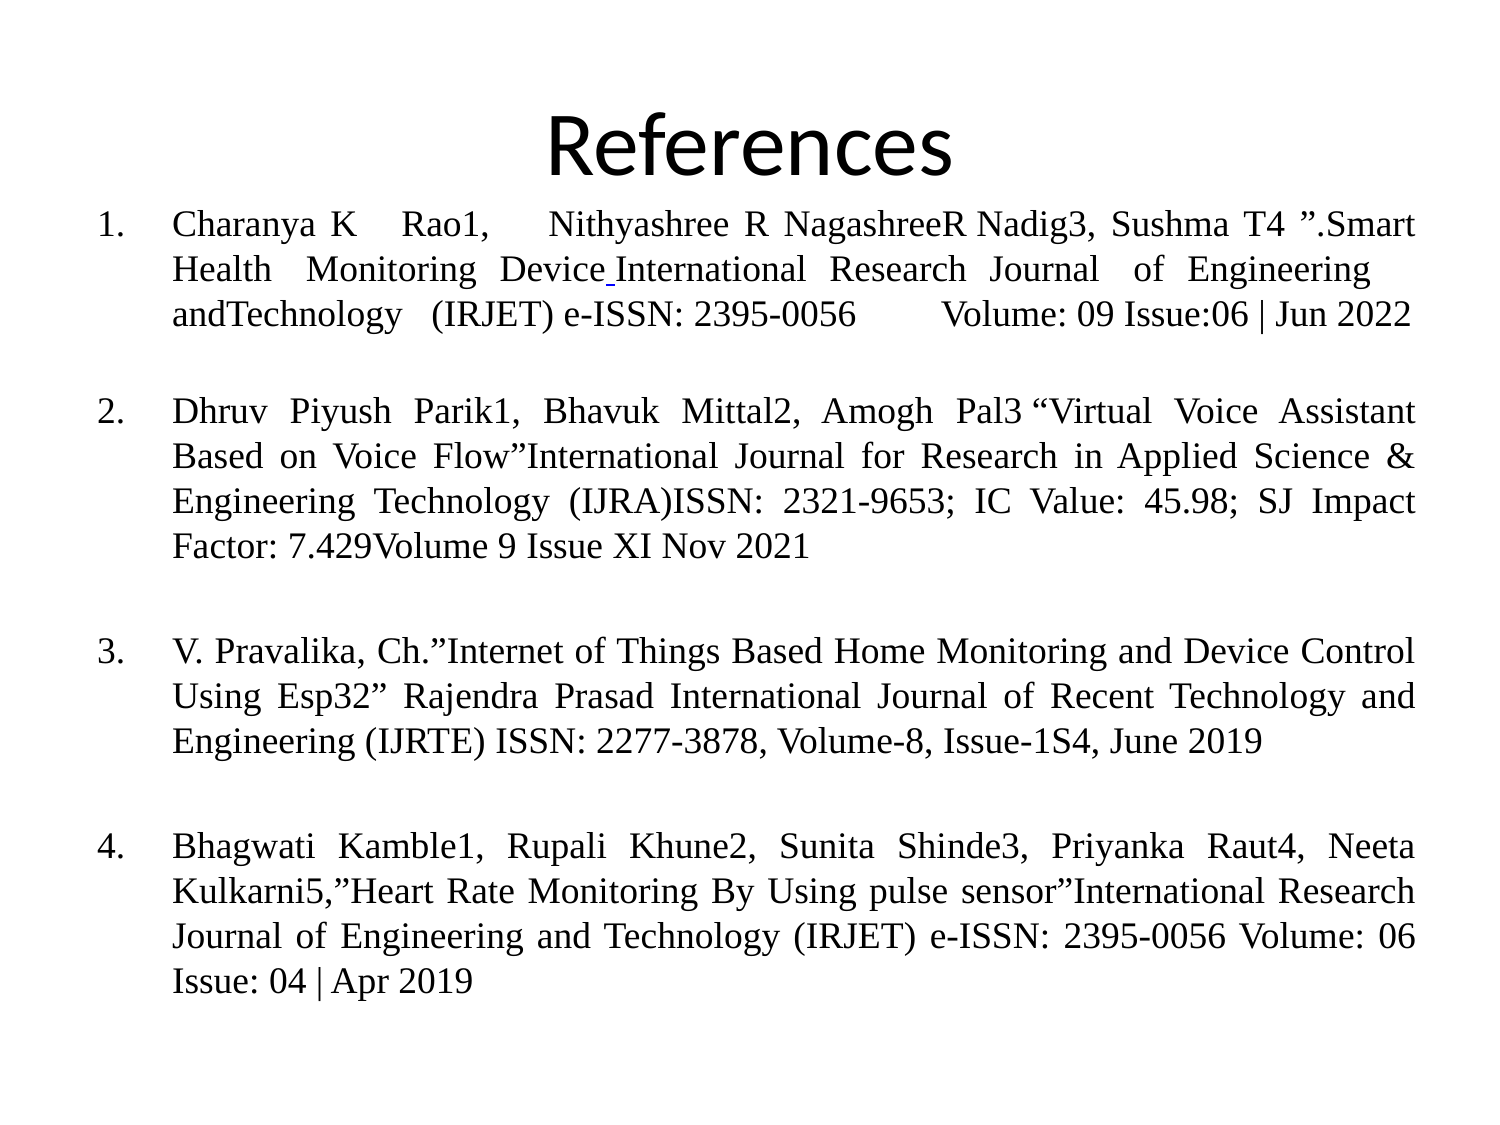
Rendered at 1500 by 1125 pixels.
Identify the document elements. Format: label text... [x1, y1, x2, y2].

title References [75, 45, 1425, 233]
list Charanya K Rao1, Nithyashree R NagashreeR Nadig3, Sushma T4 ”.Smart Health Monitoring Device International Research Journal of Engineering andTechnology (IRJET) e-ISSN: 2395-0056 Volume: 09 Issue:06 | Jun 2022 Dhruv Piyush Parik1, Bhavuk Mittal2, Amogh Pal3 “Virtual Voice Assistant Based on Voice Flow”International Journal for Research in Applied Science & Engineering Technology (IJRA)ISSN: 2321-9653; IC Value: 45.98; SJ Impact Factor: 7.429Volume 9 Issue XI Nov 2021 V. Pravalika, Ch.”Internet of Things Based Home Monitoring and Device Control Using Esp32” Rajendra Prasad International Journal of Recent Technology and Engineering (IJRTE) ISSN: 2277-3878, Volume-8, Issue-1S4, June 2019 Bhagwati Kamble1, Rupali Khune2, Sunita Shinde3, Priyanka Raut4, Neeta Kulkarni5,”Heart Rate Monitoring By Using pulse sensor”International Research Journal of Engineering and Technology (IRJET) e-ISSN: 2395-0056 Volume: 06 Issue: 04 | Apr 2019 [82, 191, 1432, 977]
